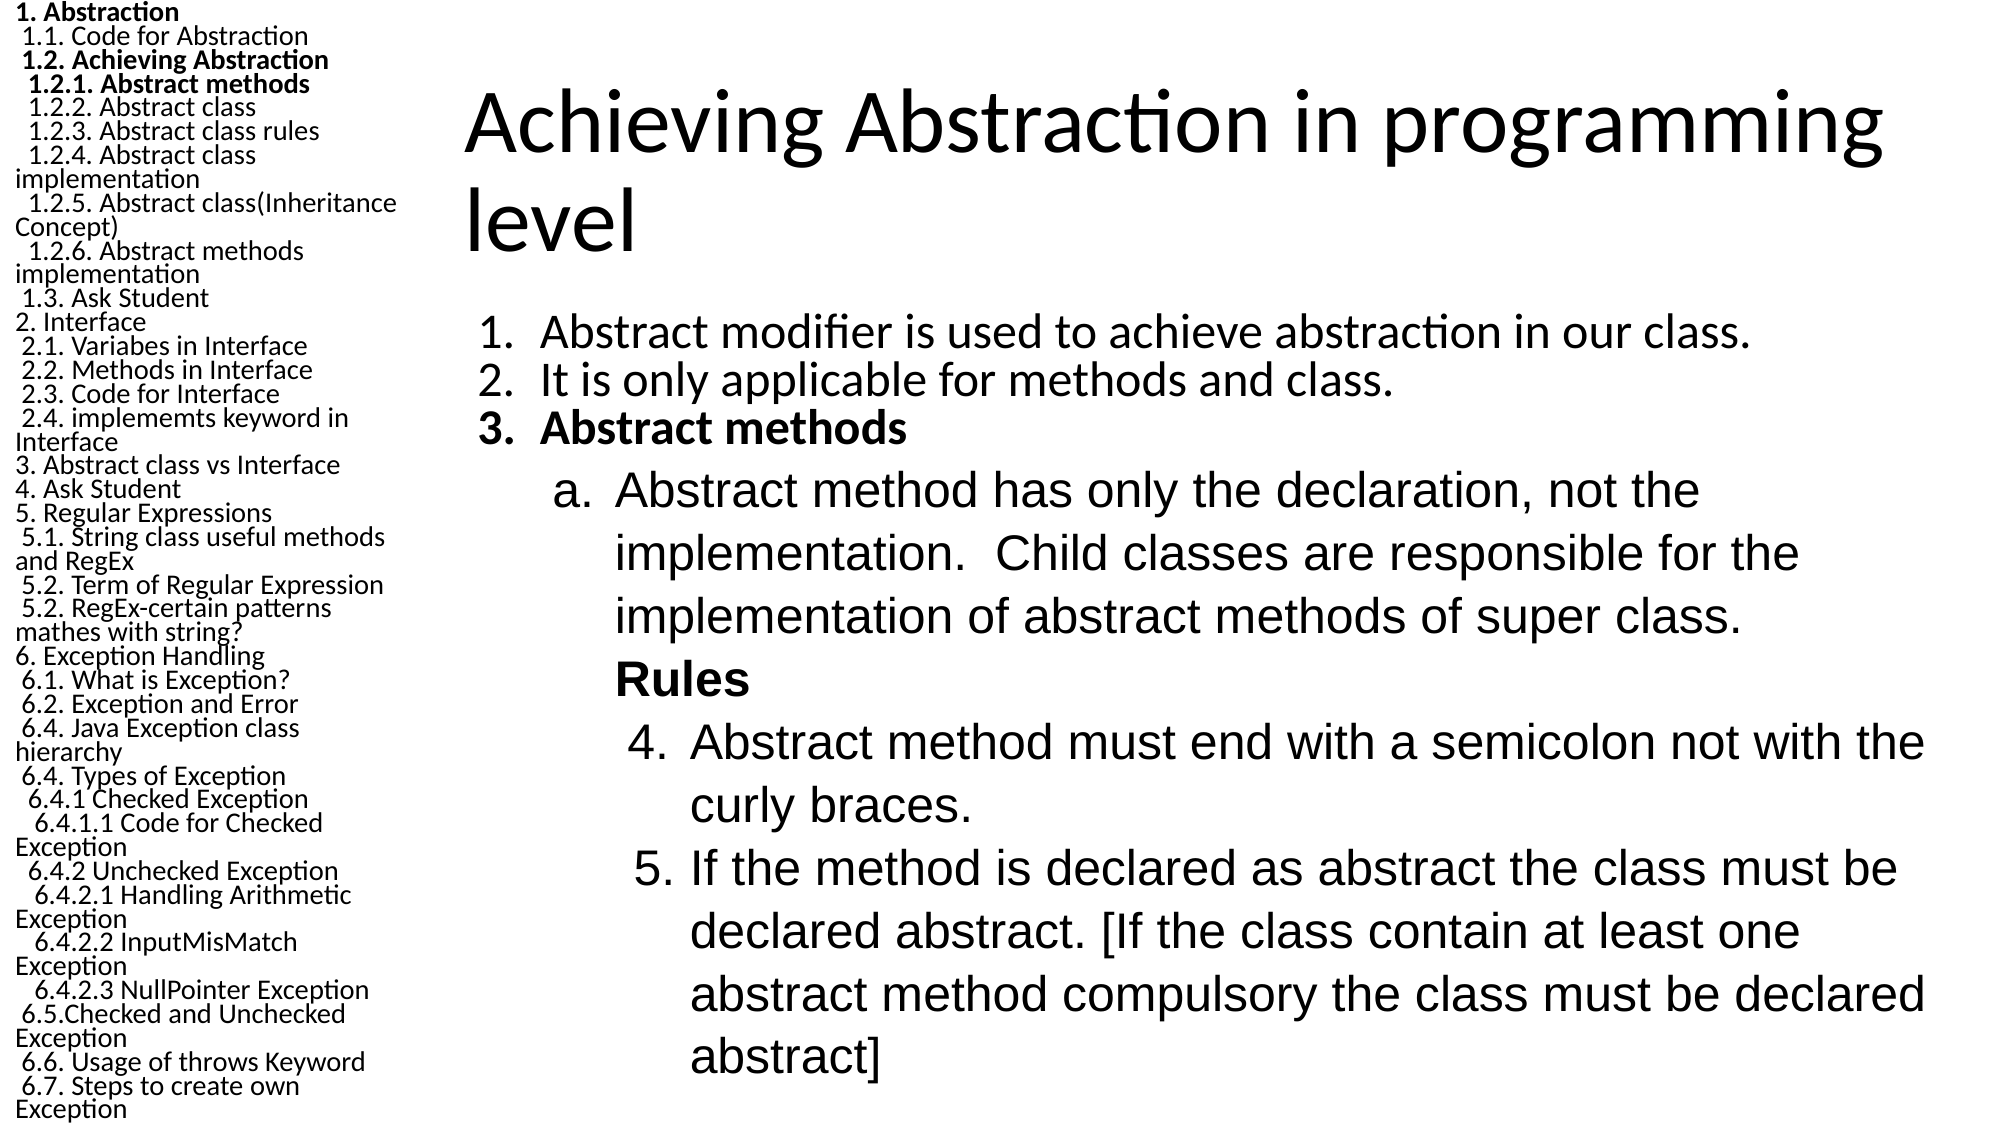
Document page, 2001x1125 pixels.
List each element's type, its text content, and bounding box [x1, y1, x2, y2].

list Abstract modifier is used to achieve abstraction in our class. It is only applicable for methods and class. Abstract methods Abstract method has only the declaration, not the implementation. Child classes are responsible for the implementation of abstract methods of super class. Rules Abstract method must end with a semicolon not with the curly braces. If the method is declared as abstract the class must be declared abstract. [If the class contain at least one abstract method compulsory the class must be declared abstract] [449, 303, 2000, 1017]
text_box 1. Abstraction 1.1. Code for Abstraction 1.2. Achieving Abstraction 1.2.1. Abstract methods 1.2.2. Abstract class 1.2.3. Abstract class rules 1.2.4. Abstract class implementation 1.2.5. Abstract class(Inheritance Concept) 1.2.6. Abstract methods implementation 1.3. Ask Student 2. Interface 2.1. Variabes in Interface 2.2. Methods in Interface 2.3. Code for Interface 2.4. implememts keyword in Interface 3. Abstract class vs Interface 4. Ask Student 5. Regular Expressions 5.1. String class useful methods and RegEx 5.2. Term of Regular Expression 5.2. RegEx-certain patterns mathes with string? 6. Exception Handling 6.1. What is Exception? 6.2. Exception and Error 6.4. Java Exception class hierarchy 6.4. Types of Exception 6.4.1 Checked Exception 6.4.1.1 Code for Checked Exception 6.4.2 Unchecked Exception 6.4.2.1 Handling Arithmetic Exception 6.4.2.2 InputMisMatch Exception 6.4.2.3 NullPointer Exception 6.5.Checked and Unchecked Exception 6.6. Usage of throws Keyword 6.7. Steps to create own Exception [0, 0, 415, 1113]
title Achieving Abstraction in programming level [449, 63, 2000, 281]
